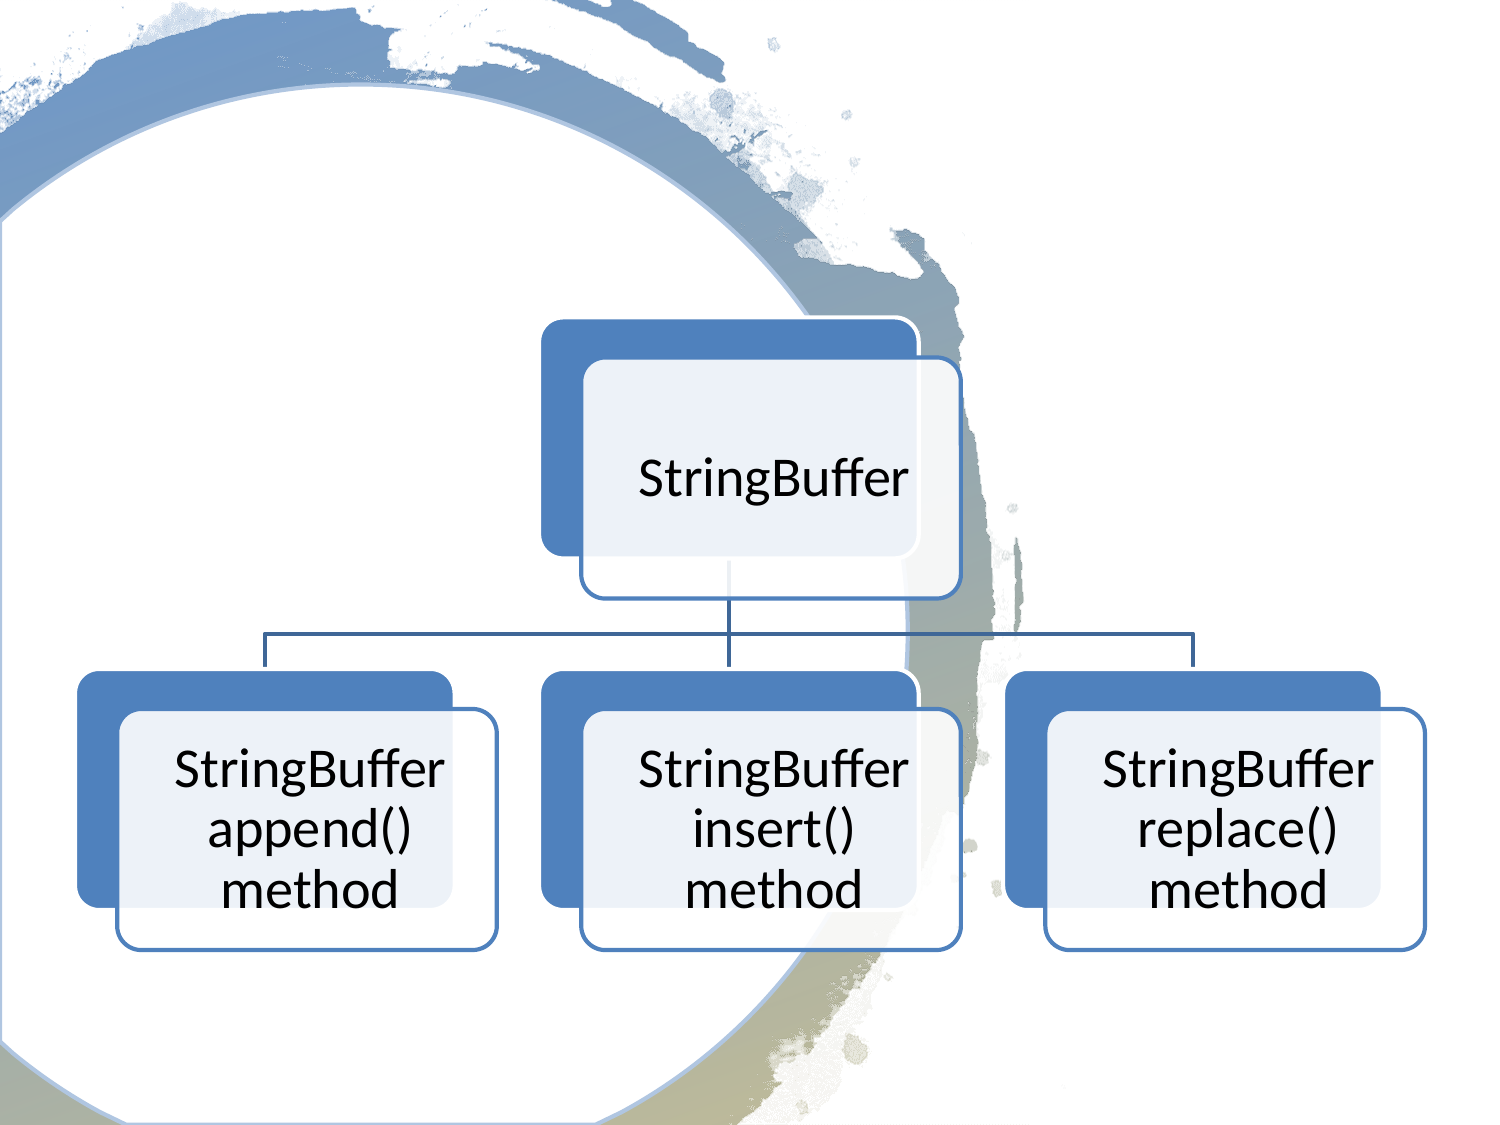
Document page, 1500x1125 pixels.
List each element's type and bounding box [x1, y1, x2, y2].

list [74, 262, 1426, 1006]
picture [0, 0, 1500, 1125]
